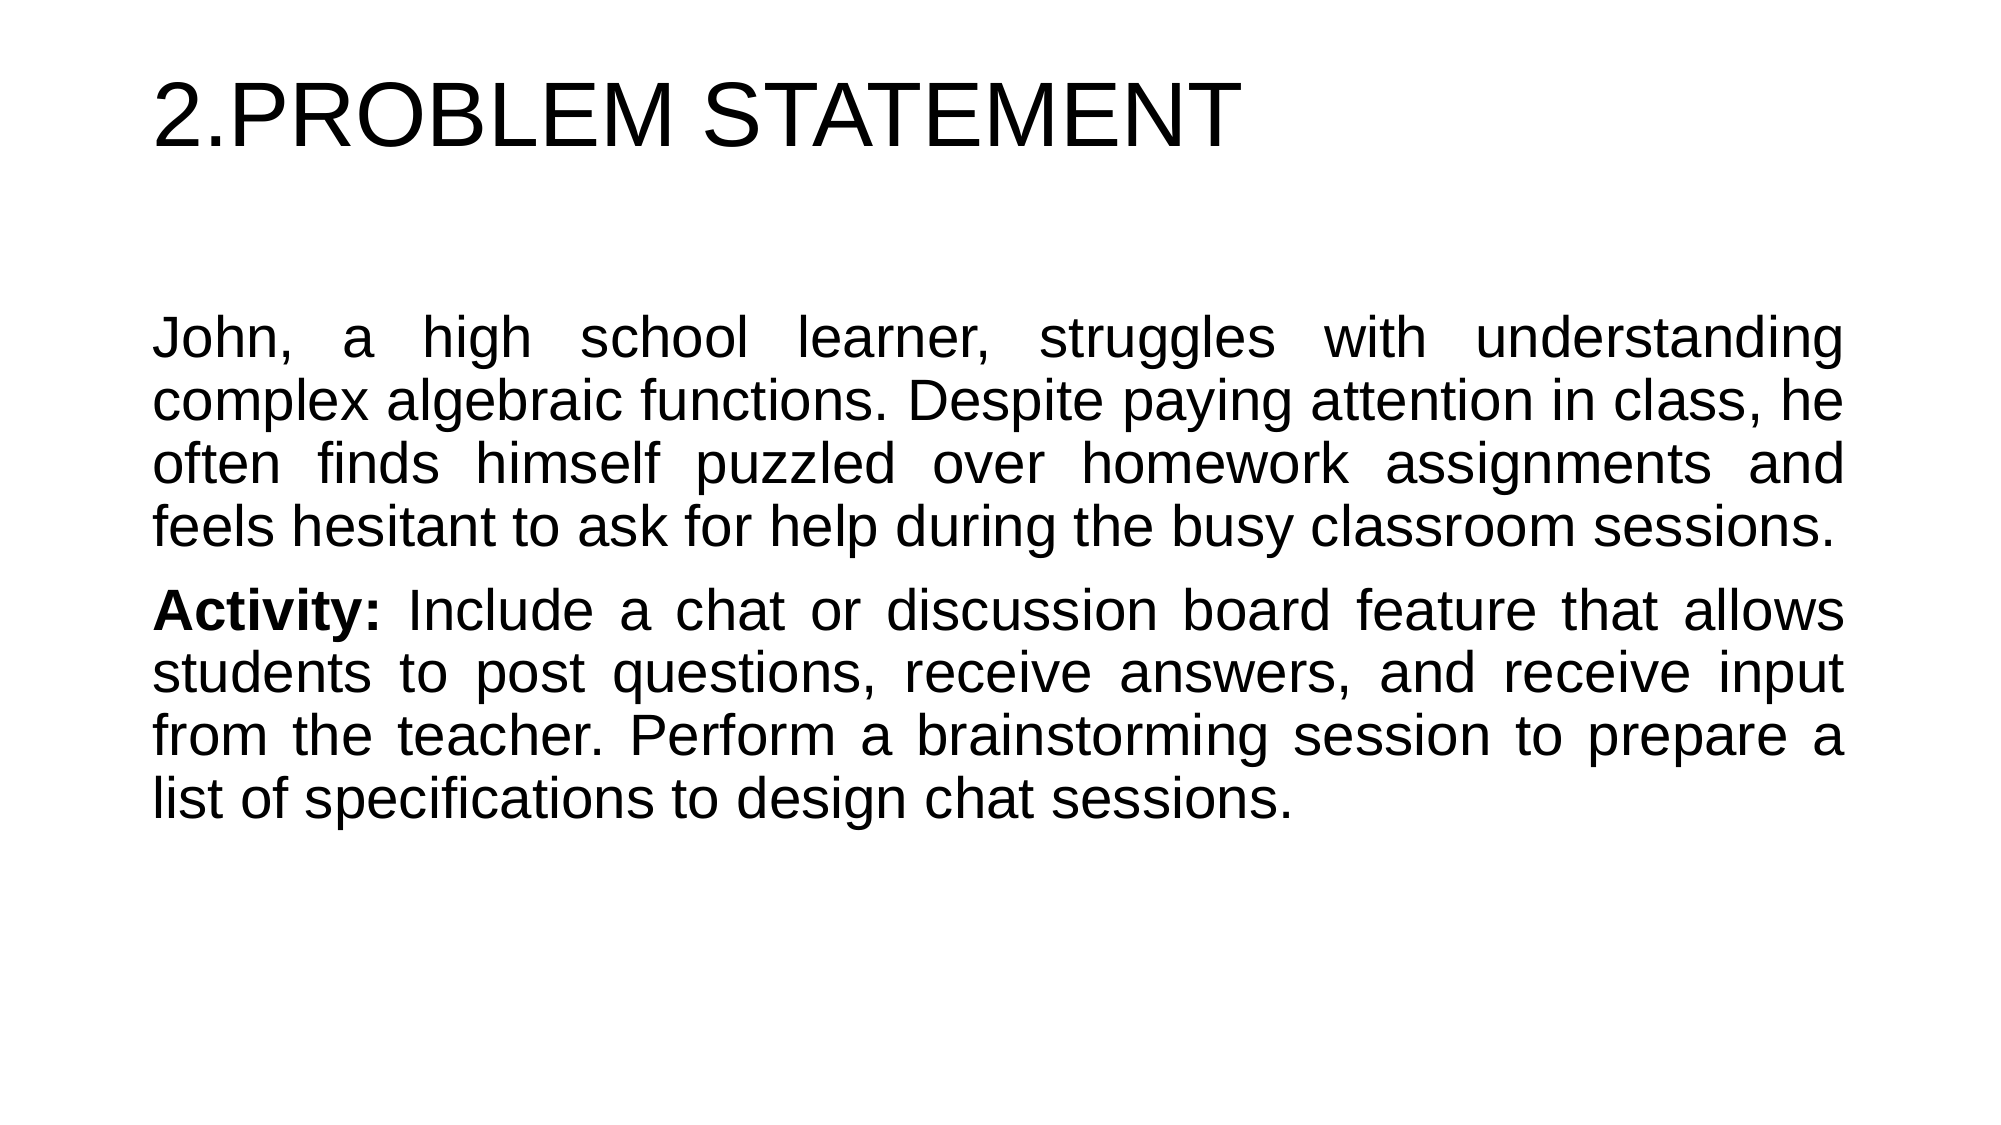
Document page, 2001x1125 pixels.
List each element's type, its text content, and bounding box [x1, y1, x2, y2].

text_box 2.PROBLEM STATEMENT [137, 59, 1863, 278]
list John, a high school learner, struggles with understanding complex algebraic functions. Despite paying attention in class, he often finds himself puzzled over homework assignments and feels hesitant to ask for help during the busy classroom sessions. Activity: Include a chat or discussion board feature that allows students to post questions, receive answers, and receive input from the teacher. Perform a brainstorming session to prepare a list of specifications to design chat sessions. [137, 299, 1863, 1014]
